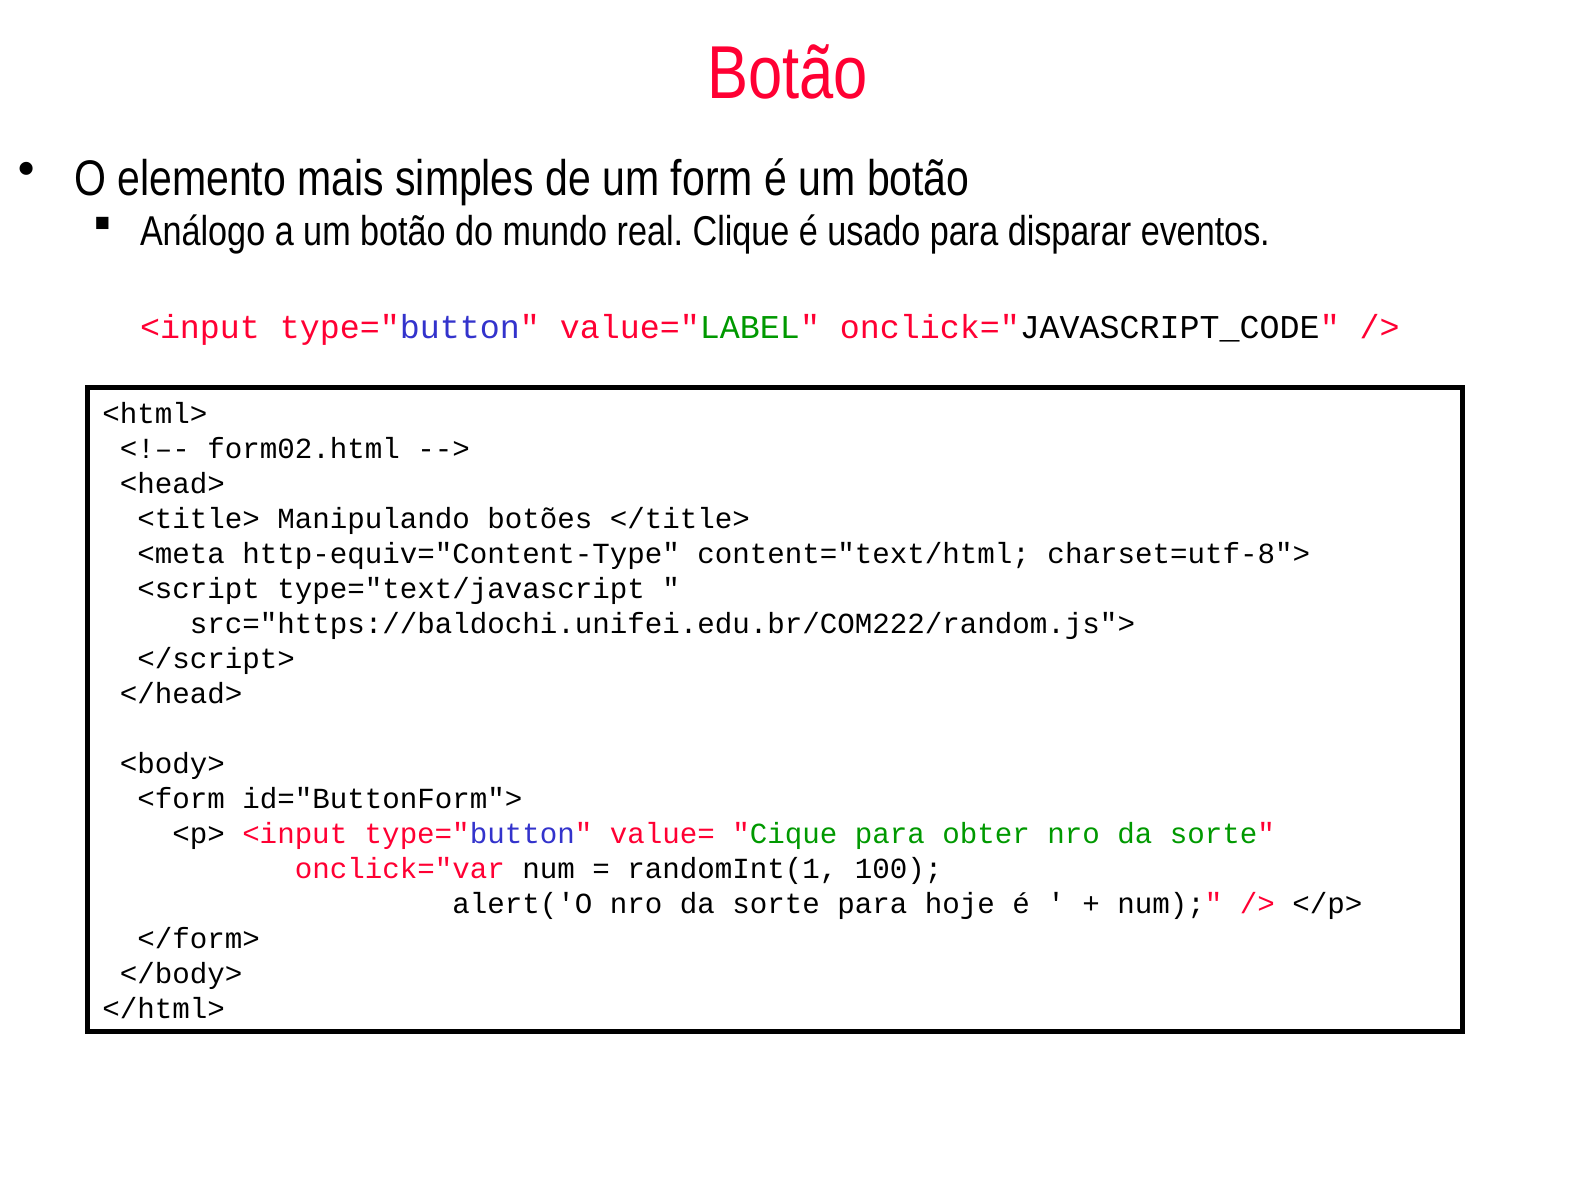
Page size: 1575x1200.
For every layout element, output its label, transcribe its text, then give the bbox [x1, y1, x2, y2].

title Botão [0, 12, 1575, 125]
list O elemento mais simples de um form é um botão Análogo a um botão do mundo real. Clique é usado para disparar eventos. <input type="button" value="LABEL" onclick="JAVASCRIPT_CODE" /> [2, 137, 1575, 419]
text_box <html> <!–- form02.html --> <head> <title> Manipulando botões </title> <meta http-equiv="Content-Type" content="text/html; charset=utf-8"> <script type="text/javascript " src="https://baldochi.unifei.edu.br/COM222/random.js"> </script> </head> <body> <form id="ButtonForm"> <p> <input type="button" value= "Cique para obter nro da sorte" onclick="var num = randomInt(1, 100); alert('O nro da sorte para hoje é ' + num);" /> </p> </form> </body> </html> [87, 419, 1463, 1032]
